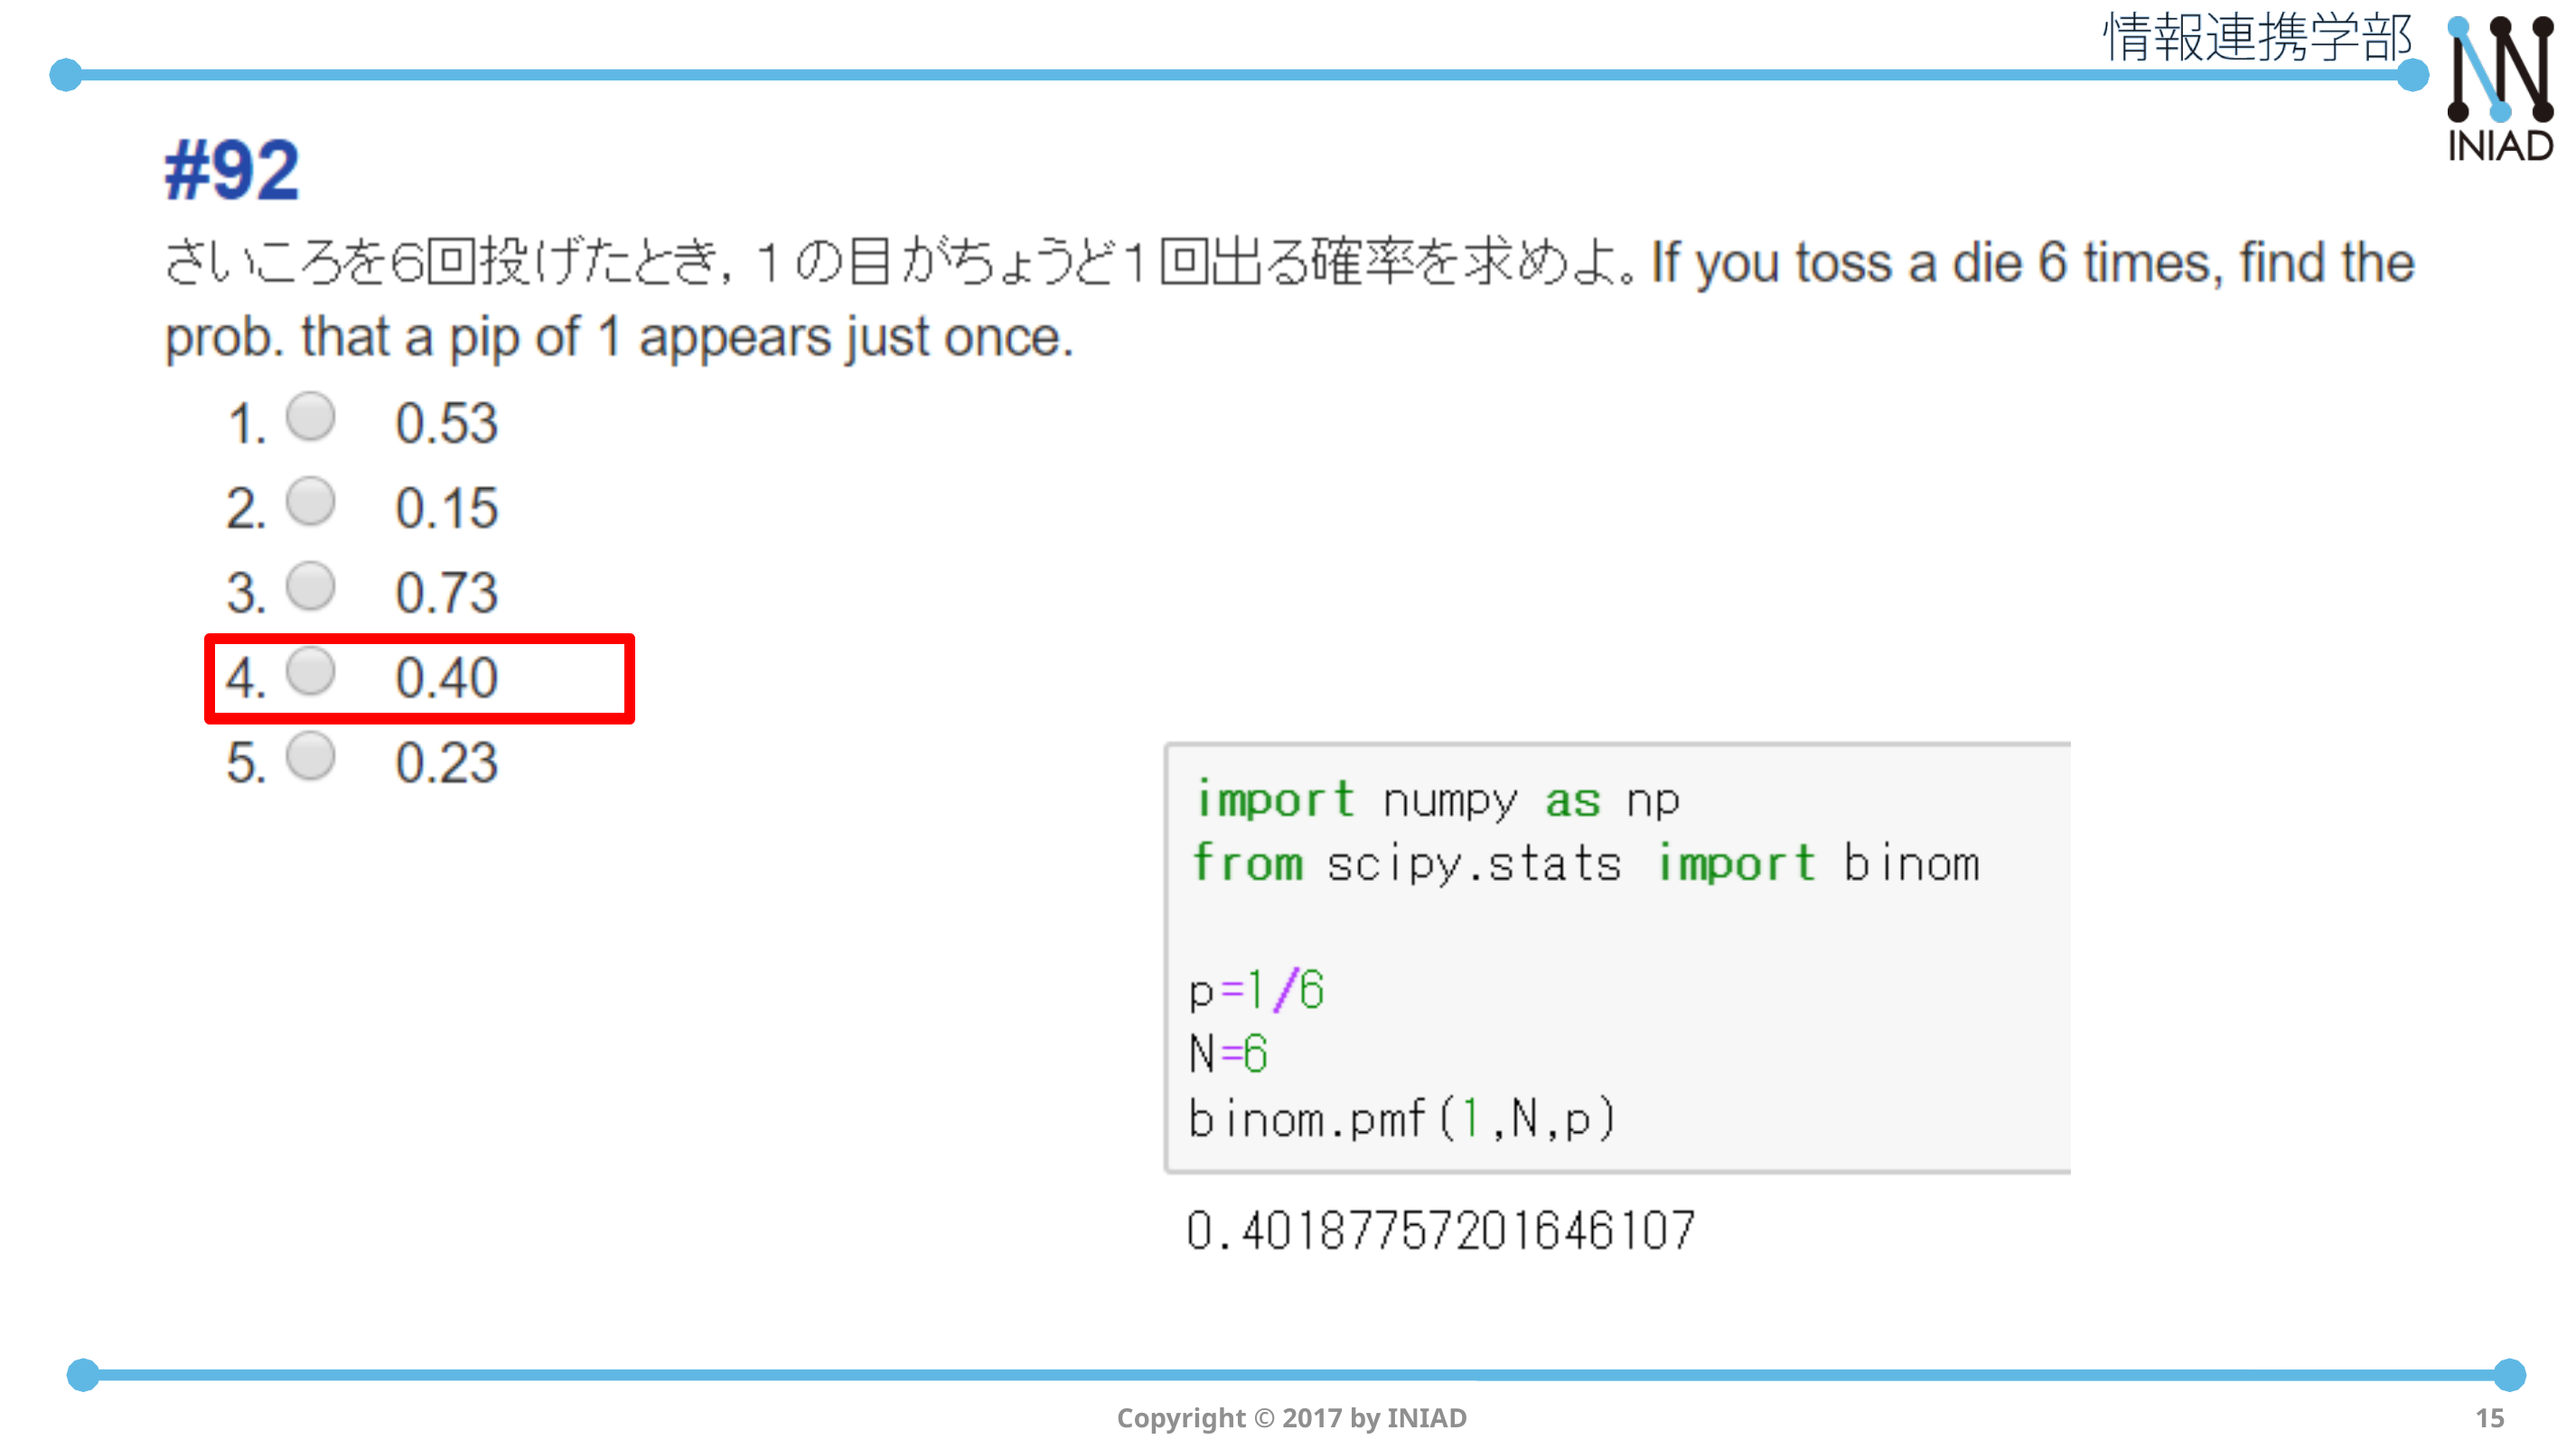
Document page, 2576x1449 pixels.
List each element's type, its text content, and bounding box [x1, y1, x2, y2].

picture [136, 12, 2555, 1304]
footer Copyright © 2017 by INIAD [69, 1370, 2516, 1440]
slide_number 15 [2376, 1376, 2519, 1445]
